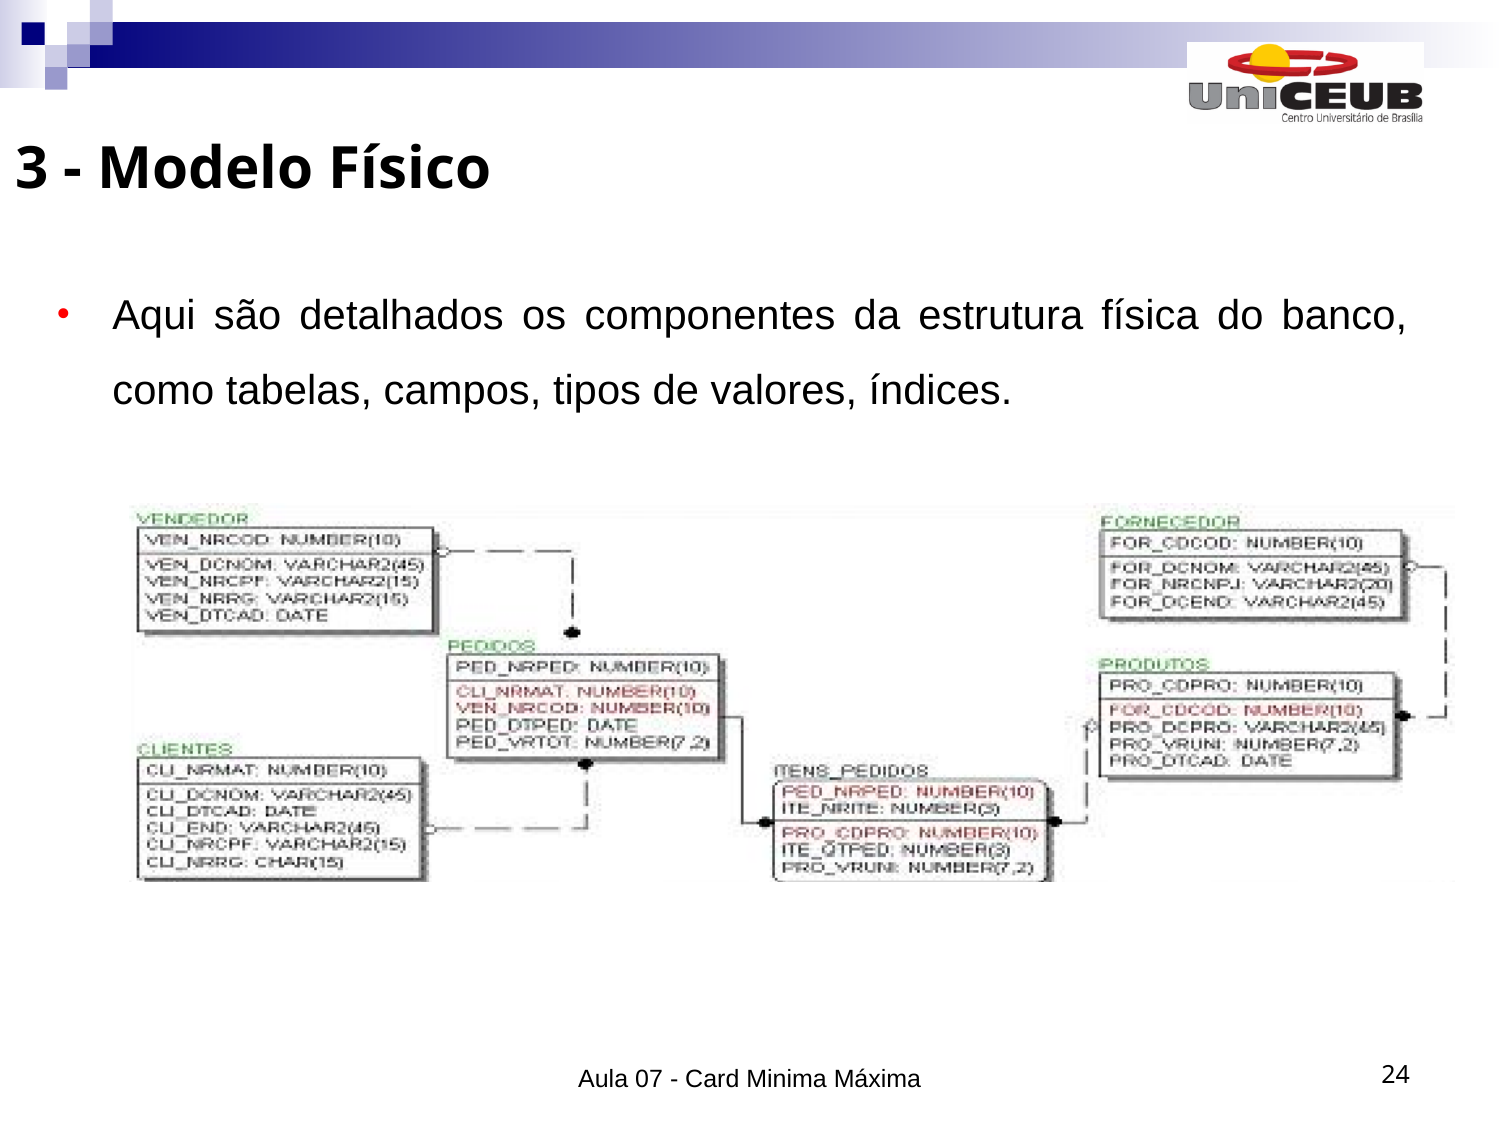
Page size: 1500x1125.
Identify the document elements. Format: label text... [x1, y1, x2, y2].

text_box Aqui são detalhados os componentes da estrutura física do banco, como tabelas, campos, tipos de valores, índices. [41, 255, 1424, 411]
picture [128, 503, 1455, 882]
title 3 - Modelo Físico [0, 137, 1500, 199]
text_box Aula 07 - Card Minima Máxima [512, 1024, 988, 1100]
picture [1186, 42, 1424, 125]
text_box ‹#› [1074, 1024, 1425, 1100]
